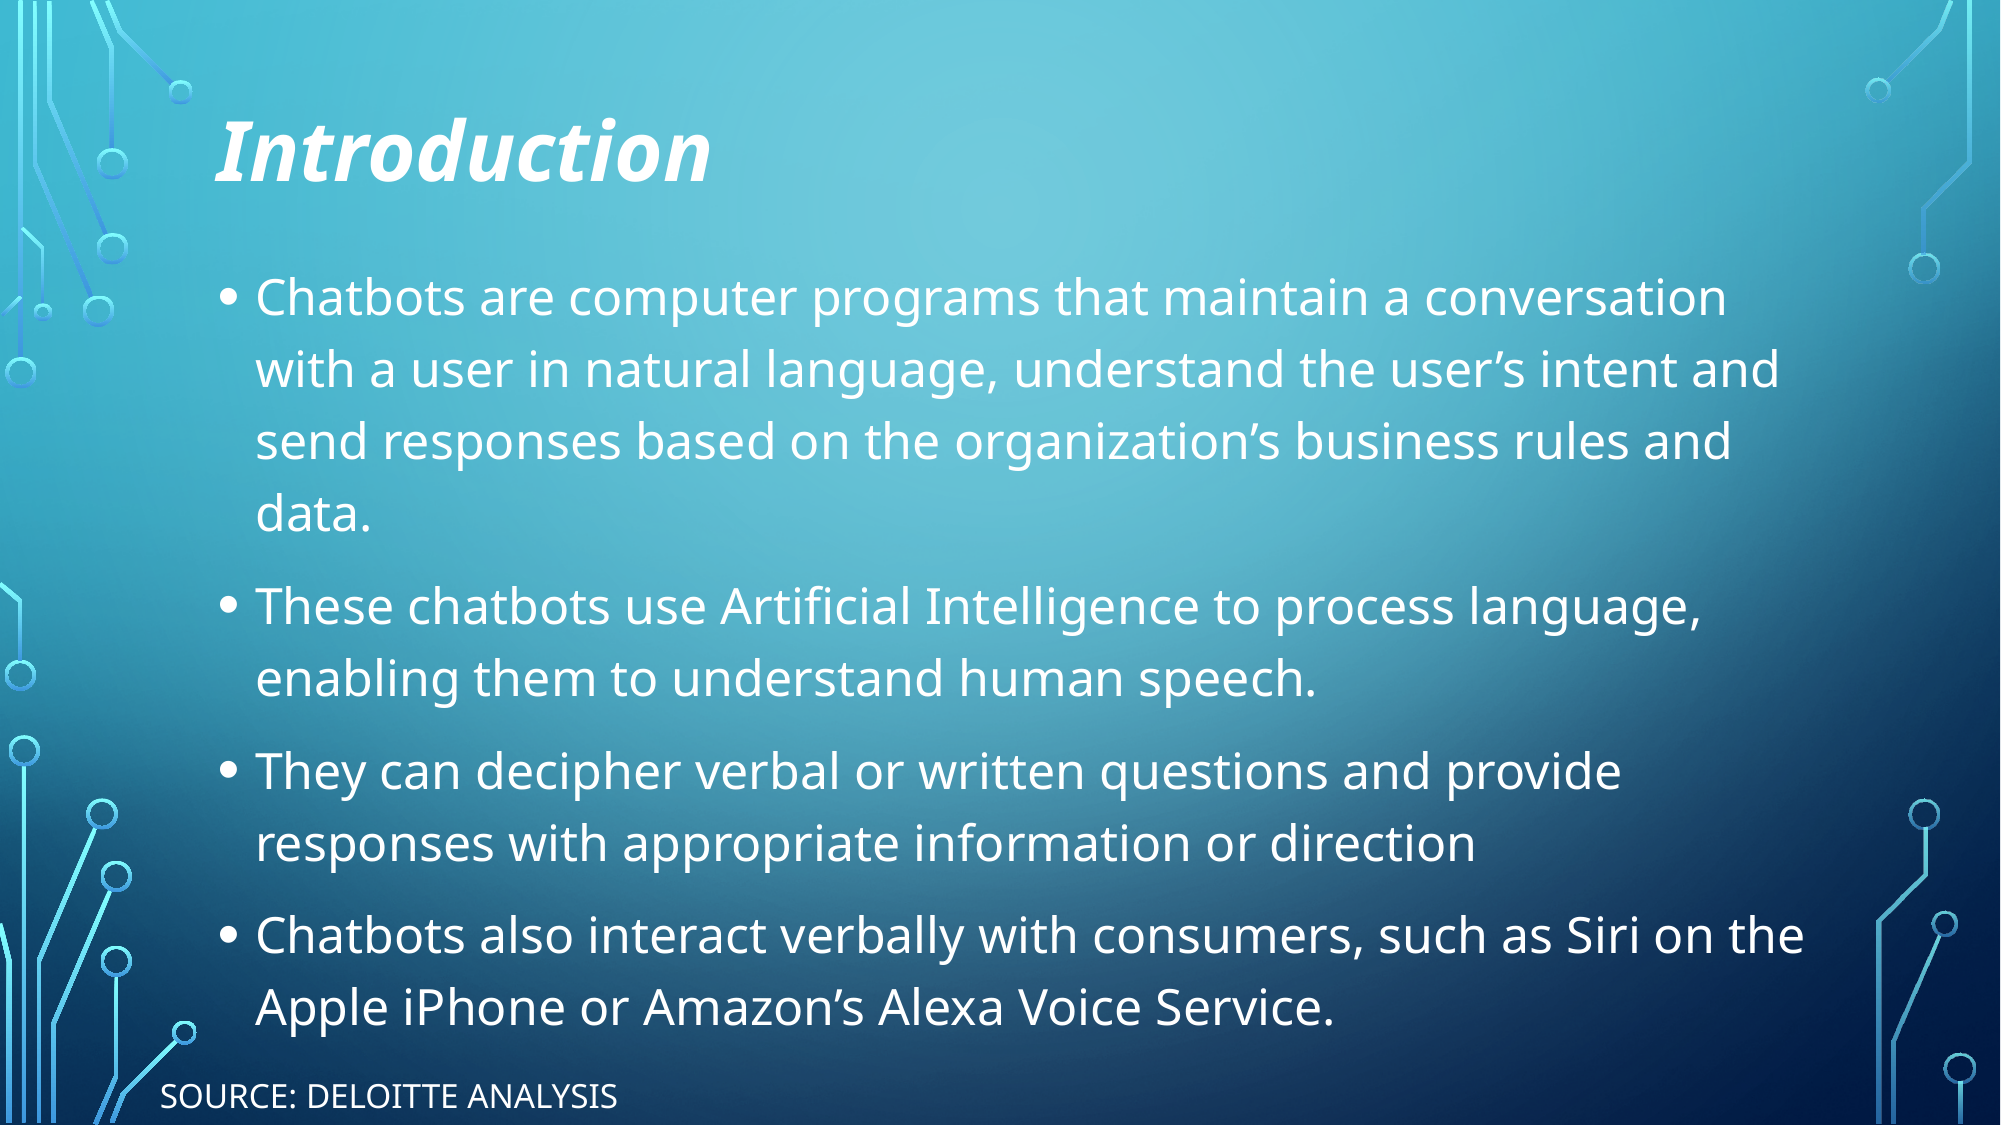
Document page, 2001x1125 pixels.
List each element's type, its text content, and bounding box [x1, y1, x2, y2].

footer Source: Deloitte Analysis [144, 1065, 1169, 1125]
list Chatbots are computer programs that maintain a conversation with a user in natural language, understand the user’s intent and send responses based on the organization’s business rules and data. These chatbots use Artificial Intelligence to process language, enabling them to understand human speech. They can decipher verbal or written questions and provide responses with appropriate information or direction Chatbots also interact verbally with consumers, such as Siri on the Apple iPhone or Amazon’s Alexa Voice Service. [202, 245, 1828, 1053]
text_box Introduction [202, 90, 1612, 206]
